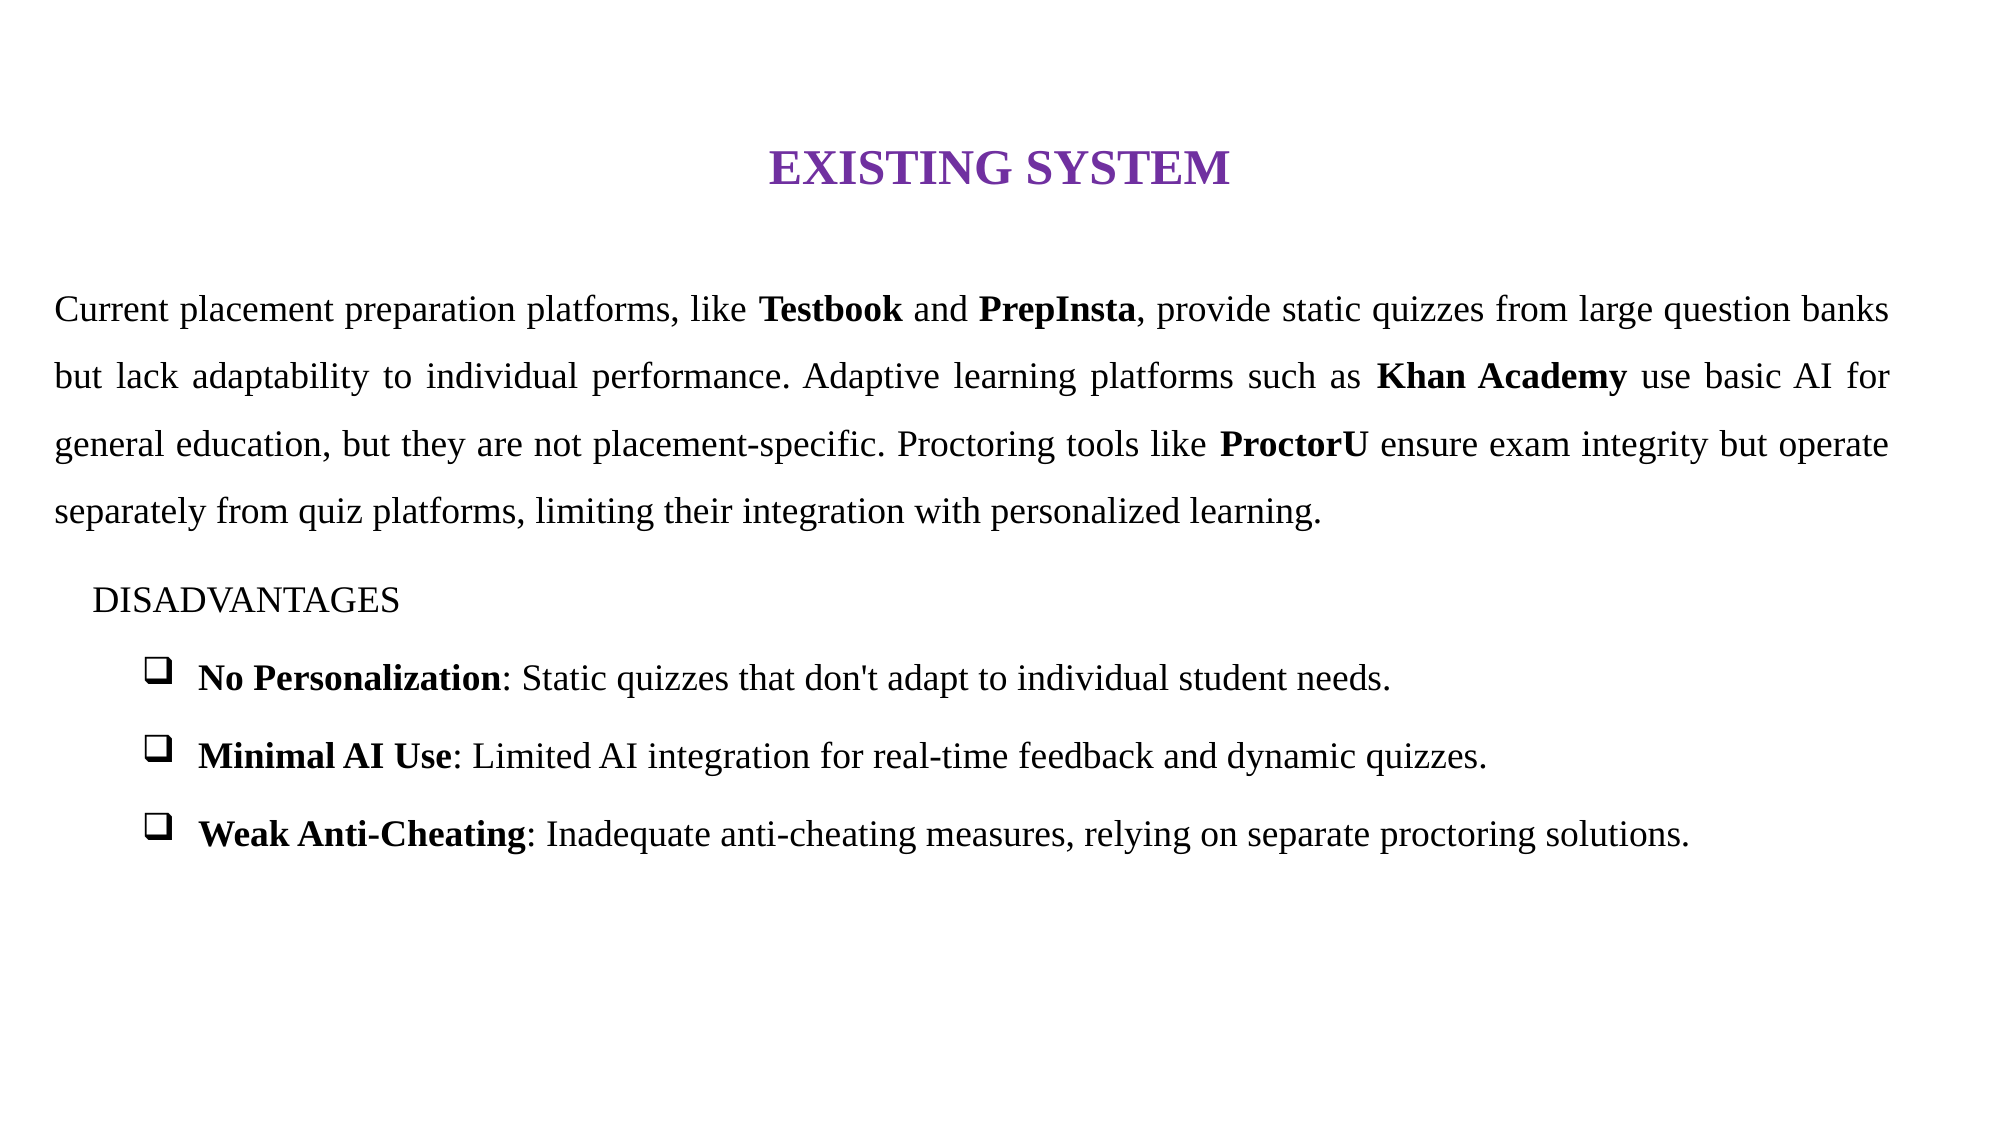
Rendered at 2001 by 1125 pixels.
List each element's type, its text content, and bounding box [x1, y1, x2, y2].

title EXISTING SYSTEM [137, 59, 1863, 254]
list Current placement preparation platforms, like Testbook and PrepInsta, provide static quizzes from large question banks but lack adaptability to individual performance. Adaptive learning platforms such as Khan Academy use basic AI for general education, but they are not placement-specific. Proctoring tools like ProctorU ensure exam integrity but operate separately from quiz platforms, limiting their integration with personalized learning. DISADVANTAGES No Personalization: Static quizzes that don't adapt to individual student needs. Minimal AI Use: Limited AI integration for real-time feedback and dynamic quizzes. Weak Anti-Cheating: Inadequate anti-cheating measures, relying on separate proctoring solutions. [39, 254, 1906, 1067]
